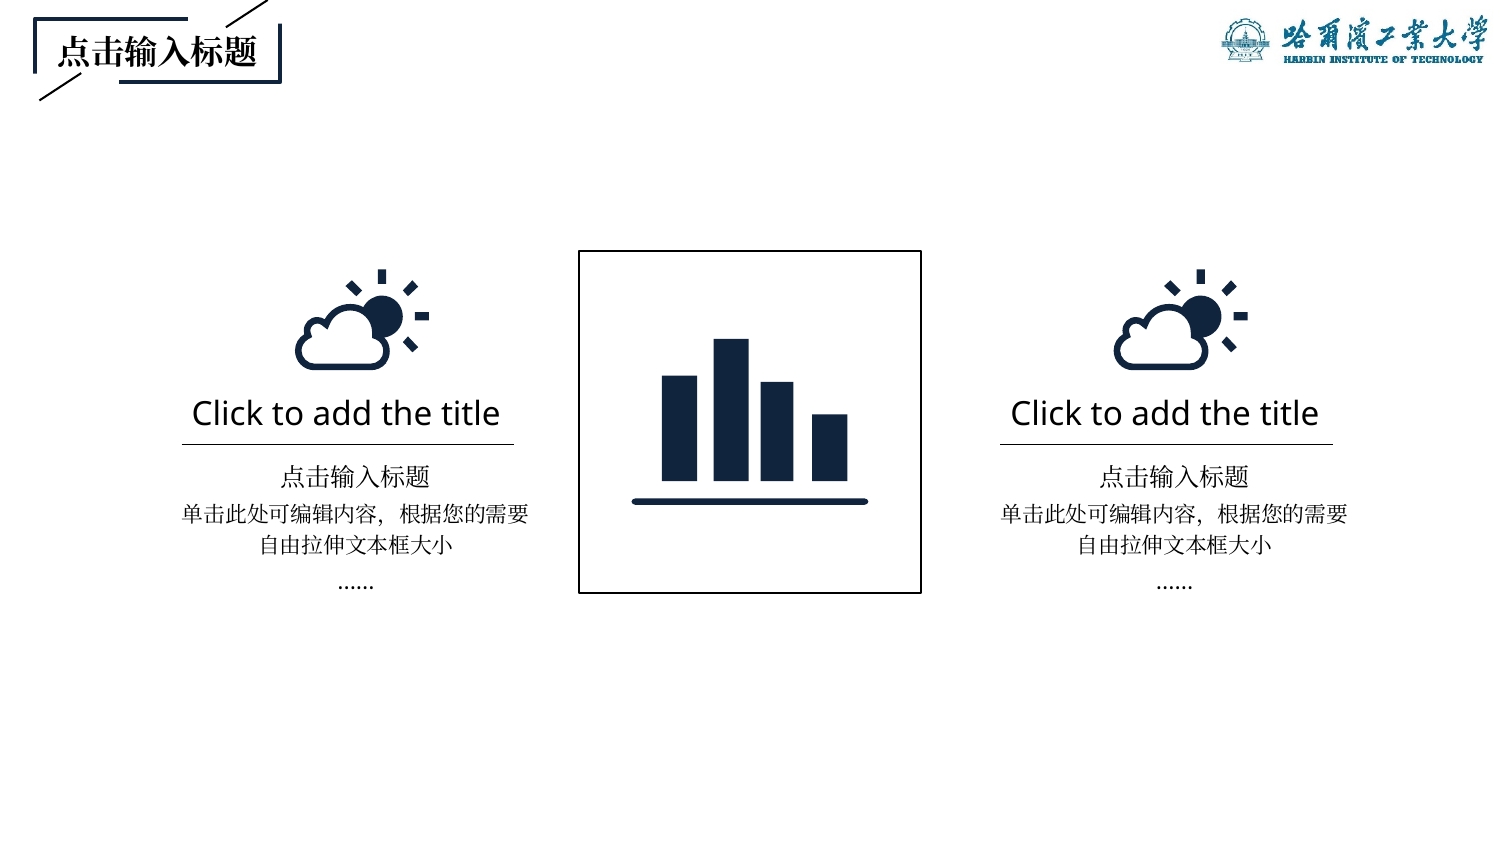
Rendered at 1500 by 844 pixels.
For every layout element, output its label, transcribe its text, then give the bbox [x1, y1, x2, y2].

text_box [294, 269, 430, 371]
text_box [1113, 269, 1248, 371]
text_box 点击输入标题 单击此处可编辑内容，根据您的需要自由拉伸文本框大小 …… [176, 455, 535, 595]
text_box Click to add the title [995, 384, 1366, 440]
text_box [0, 0, 324, 101]
text_box Click to add the title [176, 384, 548, 440]
picture [1219, 9, 1493, 71]
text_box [578, 250, 922, 594]
text_box 点击输入标题 单击此处可编辑内容，根据您的需要自由拉伸文本框大小 …… [995, 455, 1354, 595]
